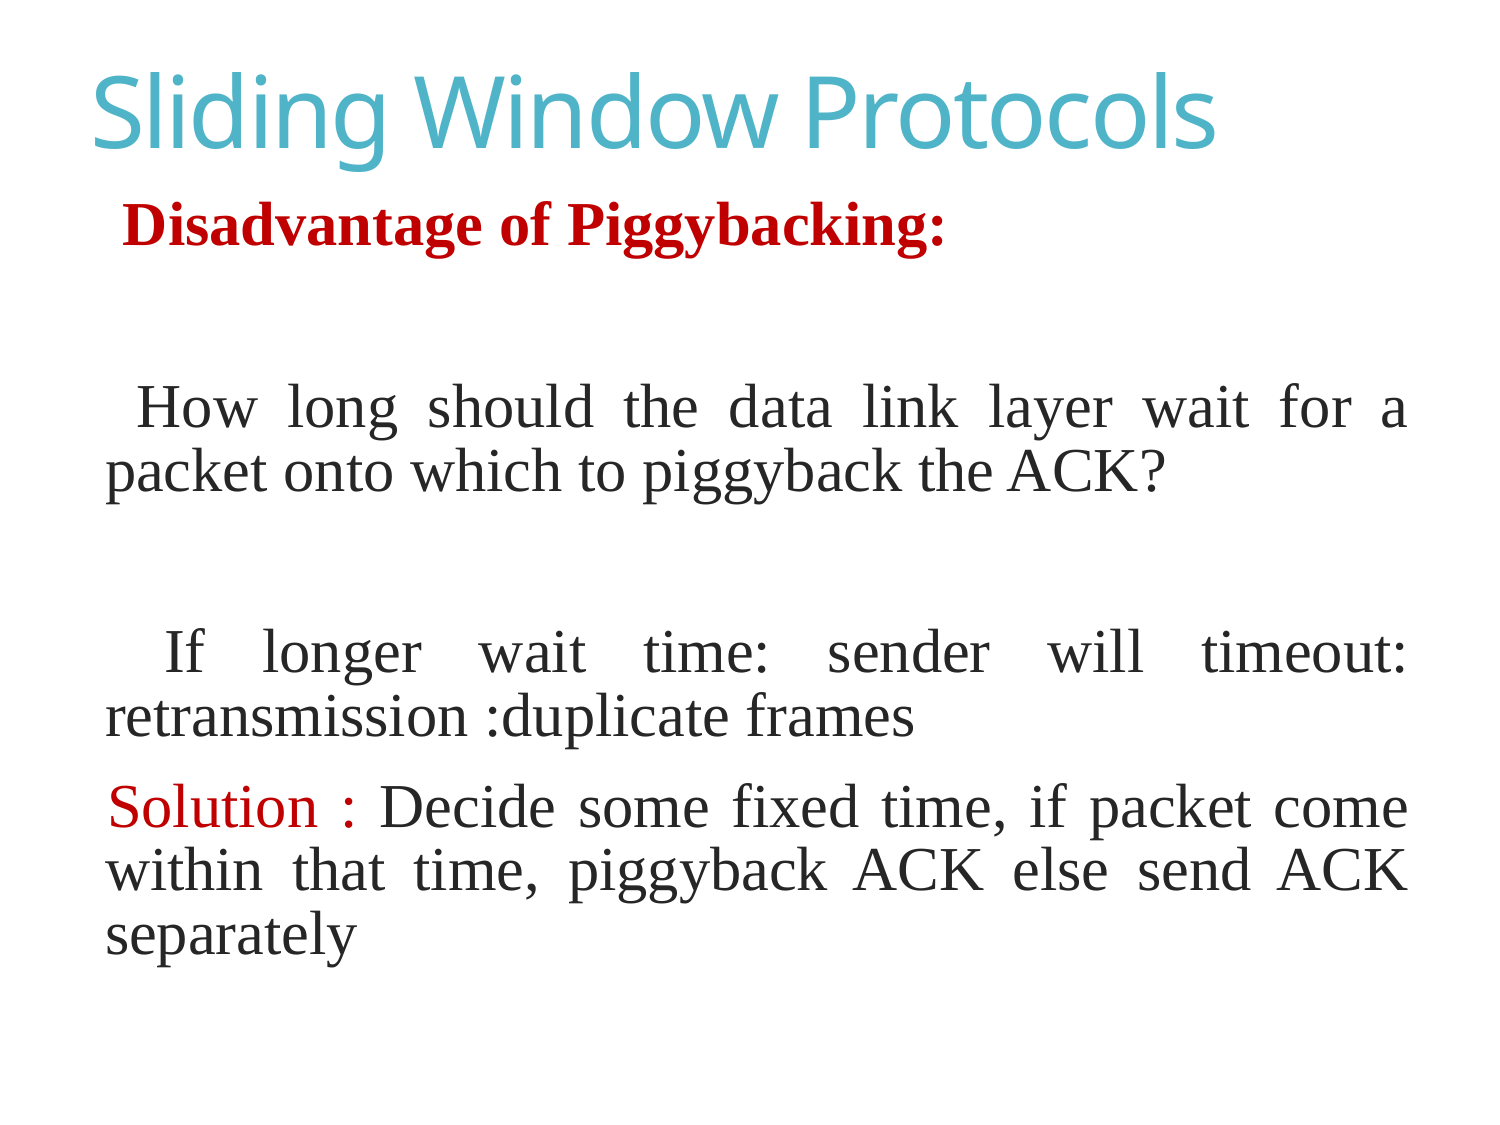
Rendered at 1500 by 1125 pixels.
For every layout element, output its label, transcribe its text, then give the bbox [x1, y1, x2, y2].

title Sliding Window Protocols [75, 45, 1425, 187]
list Disadvantage of Piggybacking: How long should the data link layer wait for a packet onto which to piggyback the ACK? If longer wait time: sender will timeout: retransmission :duplicate frames Solution : Decide some fixed time, if packet come within that time, piggyback ACK else send ACK separately [75, 187, 1425, 1063]
